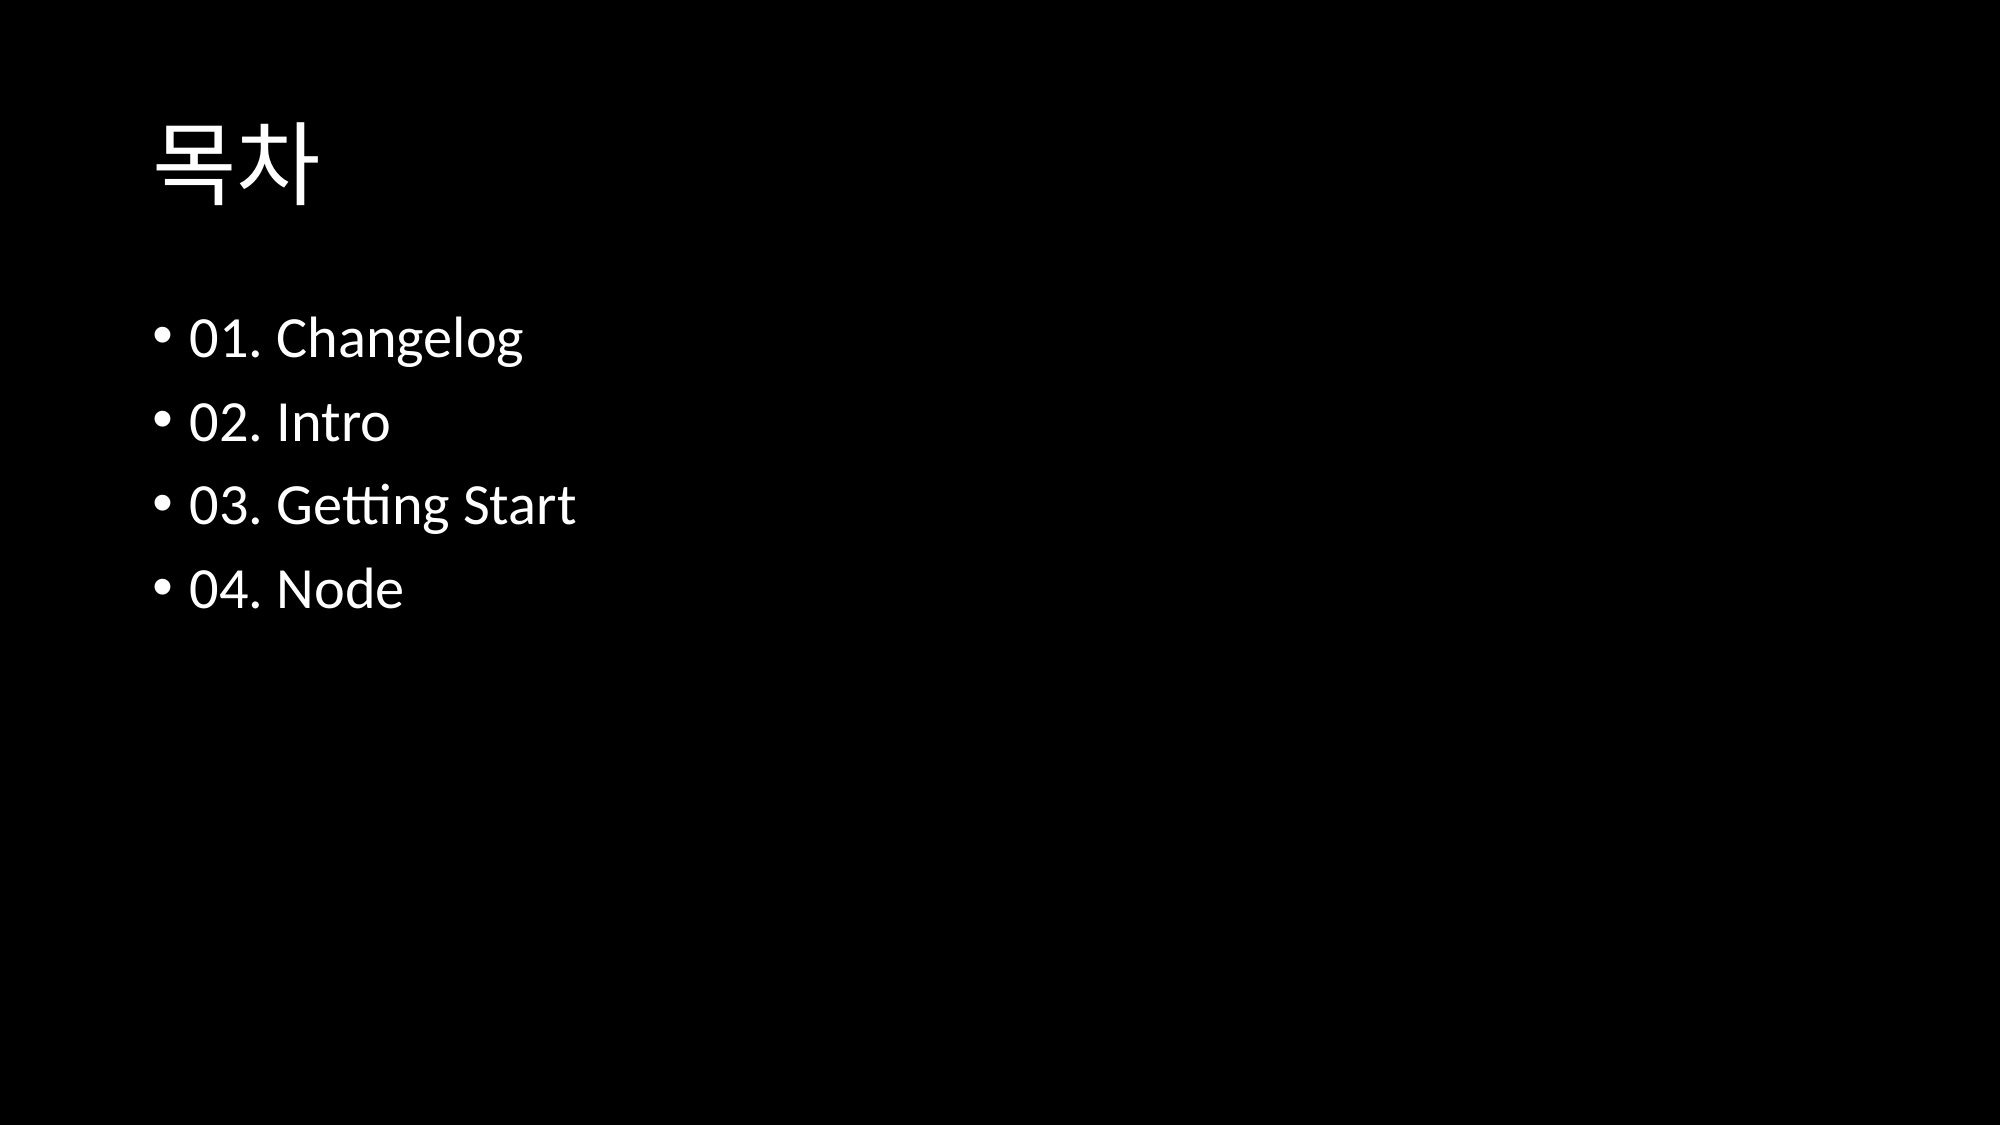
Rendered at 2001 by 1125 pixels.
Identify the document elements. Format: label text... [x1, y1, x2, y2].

list 01. Changelog 02. Intro 03. Getting Start 04. Node [137, 299, 1863, 1014]
title 목차 [137, 59, 1863, 278]
